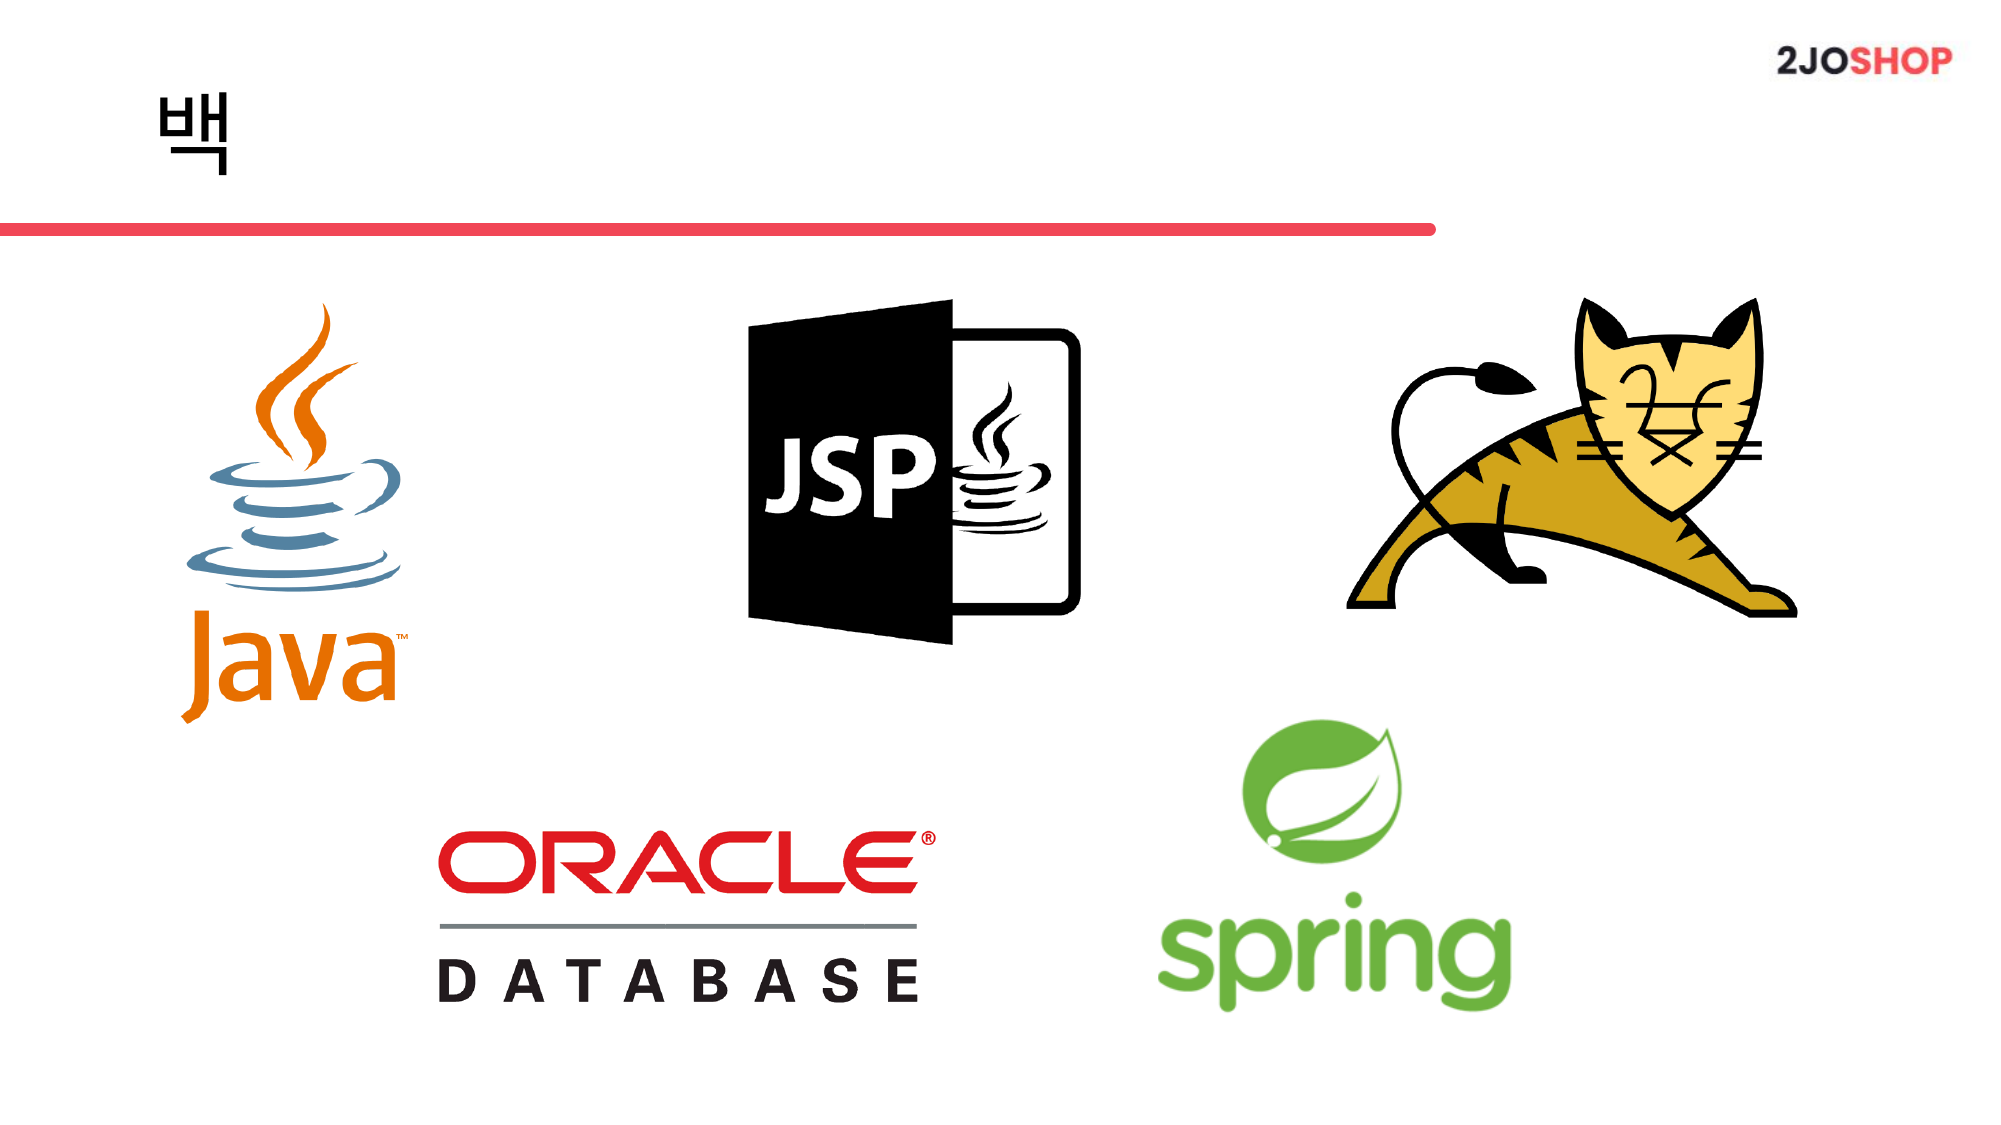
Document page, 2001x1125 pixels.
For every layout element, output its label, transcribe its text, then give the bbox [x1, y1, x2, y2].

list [1057, 670, 1605, 1052]
picture [175, 299, 409, 727]
picture [1749, 21, 1974, 97]
title 백 [137, 59, 1863, 219]
picture [748, 299, 1081, 645]
picture [1331, 282, 1851, 629]
picture [408, 764, 966, 1068]
